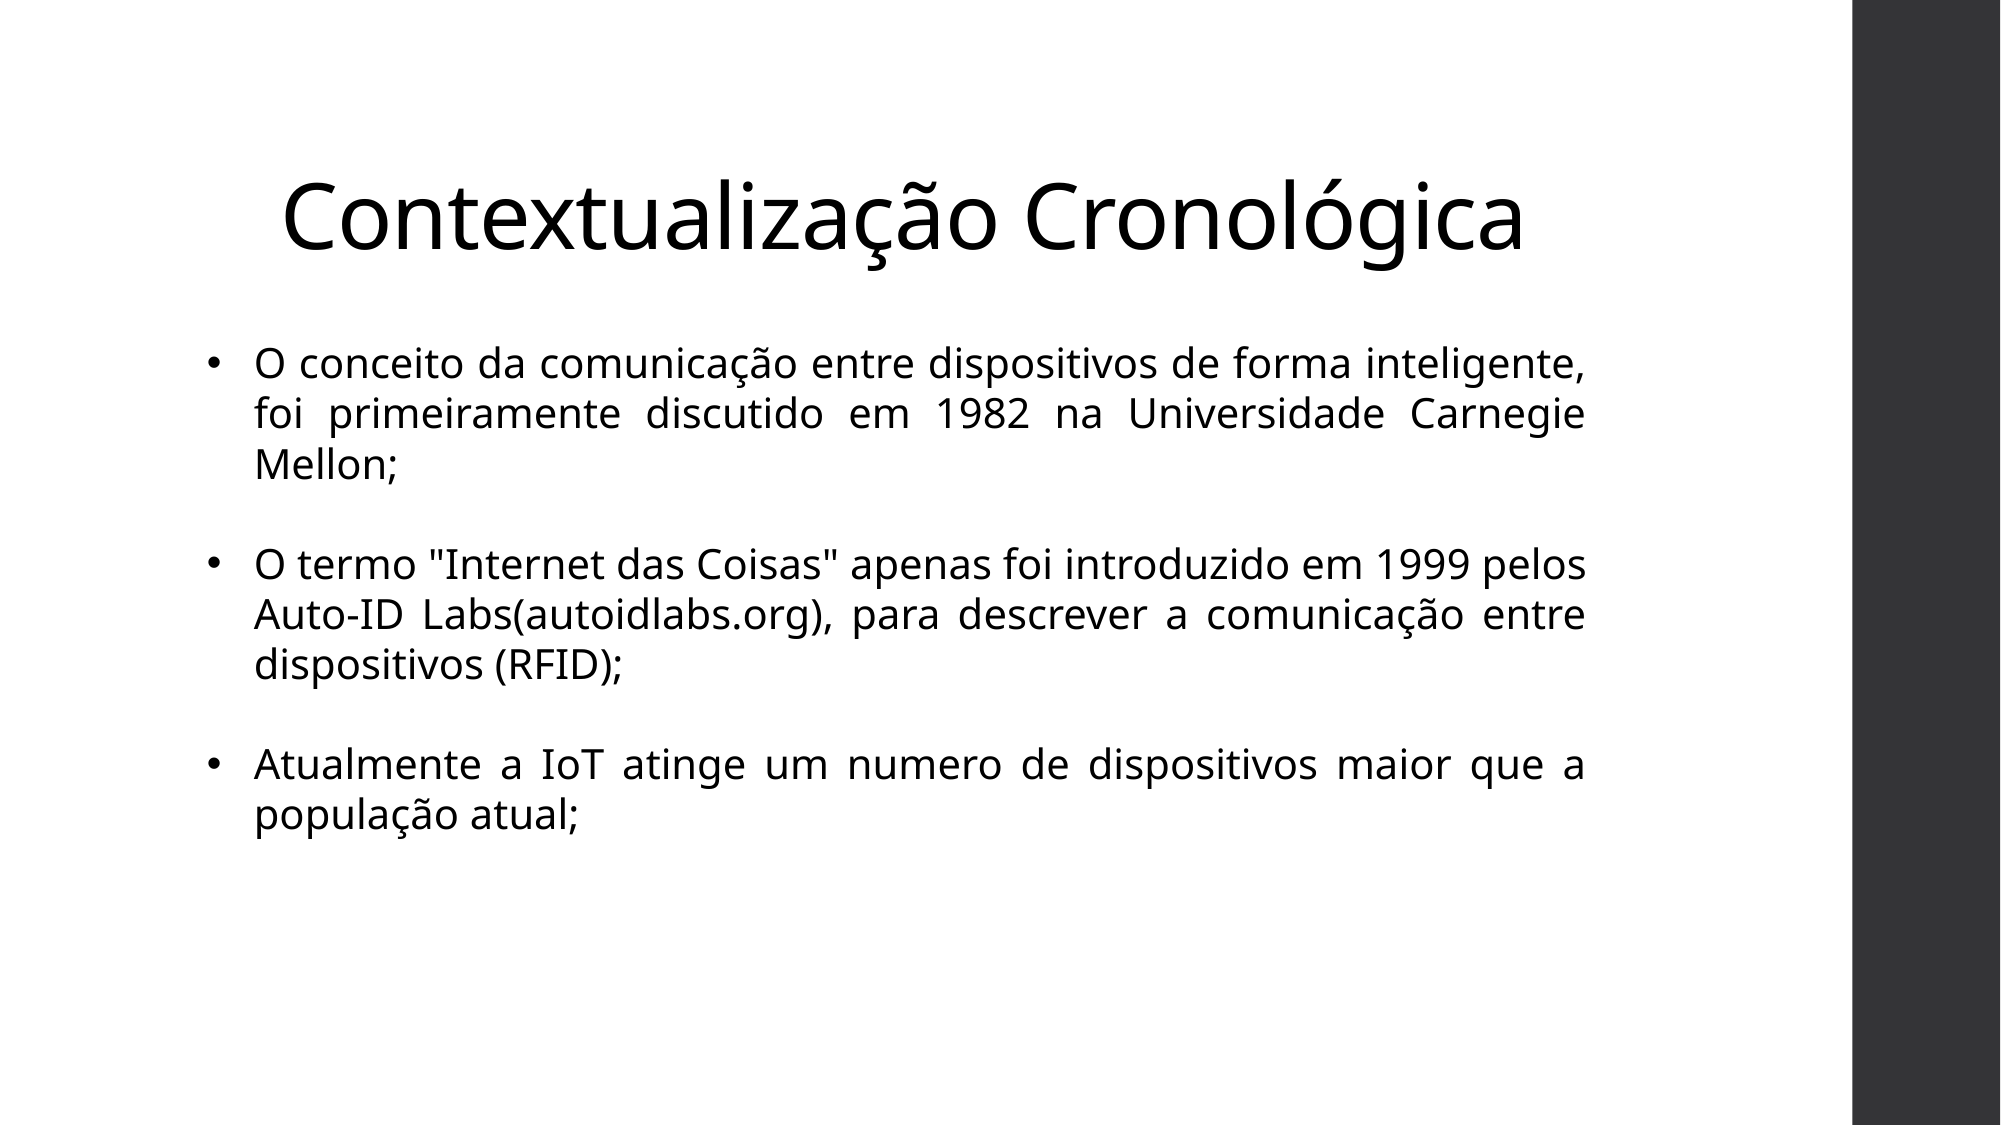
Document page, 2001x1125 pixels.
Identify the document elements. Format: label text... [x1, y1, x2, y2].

text_box O conceito da comunicação entre dispositivos de forma inteligente, foi primeiramente discutido em 1982 na Universidade Carnegie Mellon; O termo "Internet das Coisas" apenas foi introduzido em 1999 pelos Auto-ID Labs(autoidlabs.org), para descrever a comunicação entre dispositivos (RFID); Atualmente a IoT atinge um numero de dispositivos maior que a população atual; [191, 329, 1602, 1044]
title Contextualização Cronológica [206, 60, 1602, 278]
